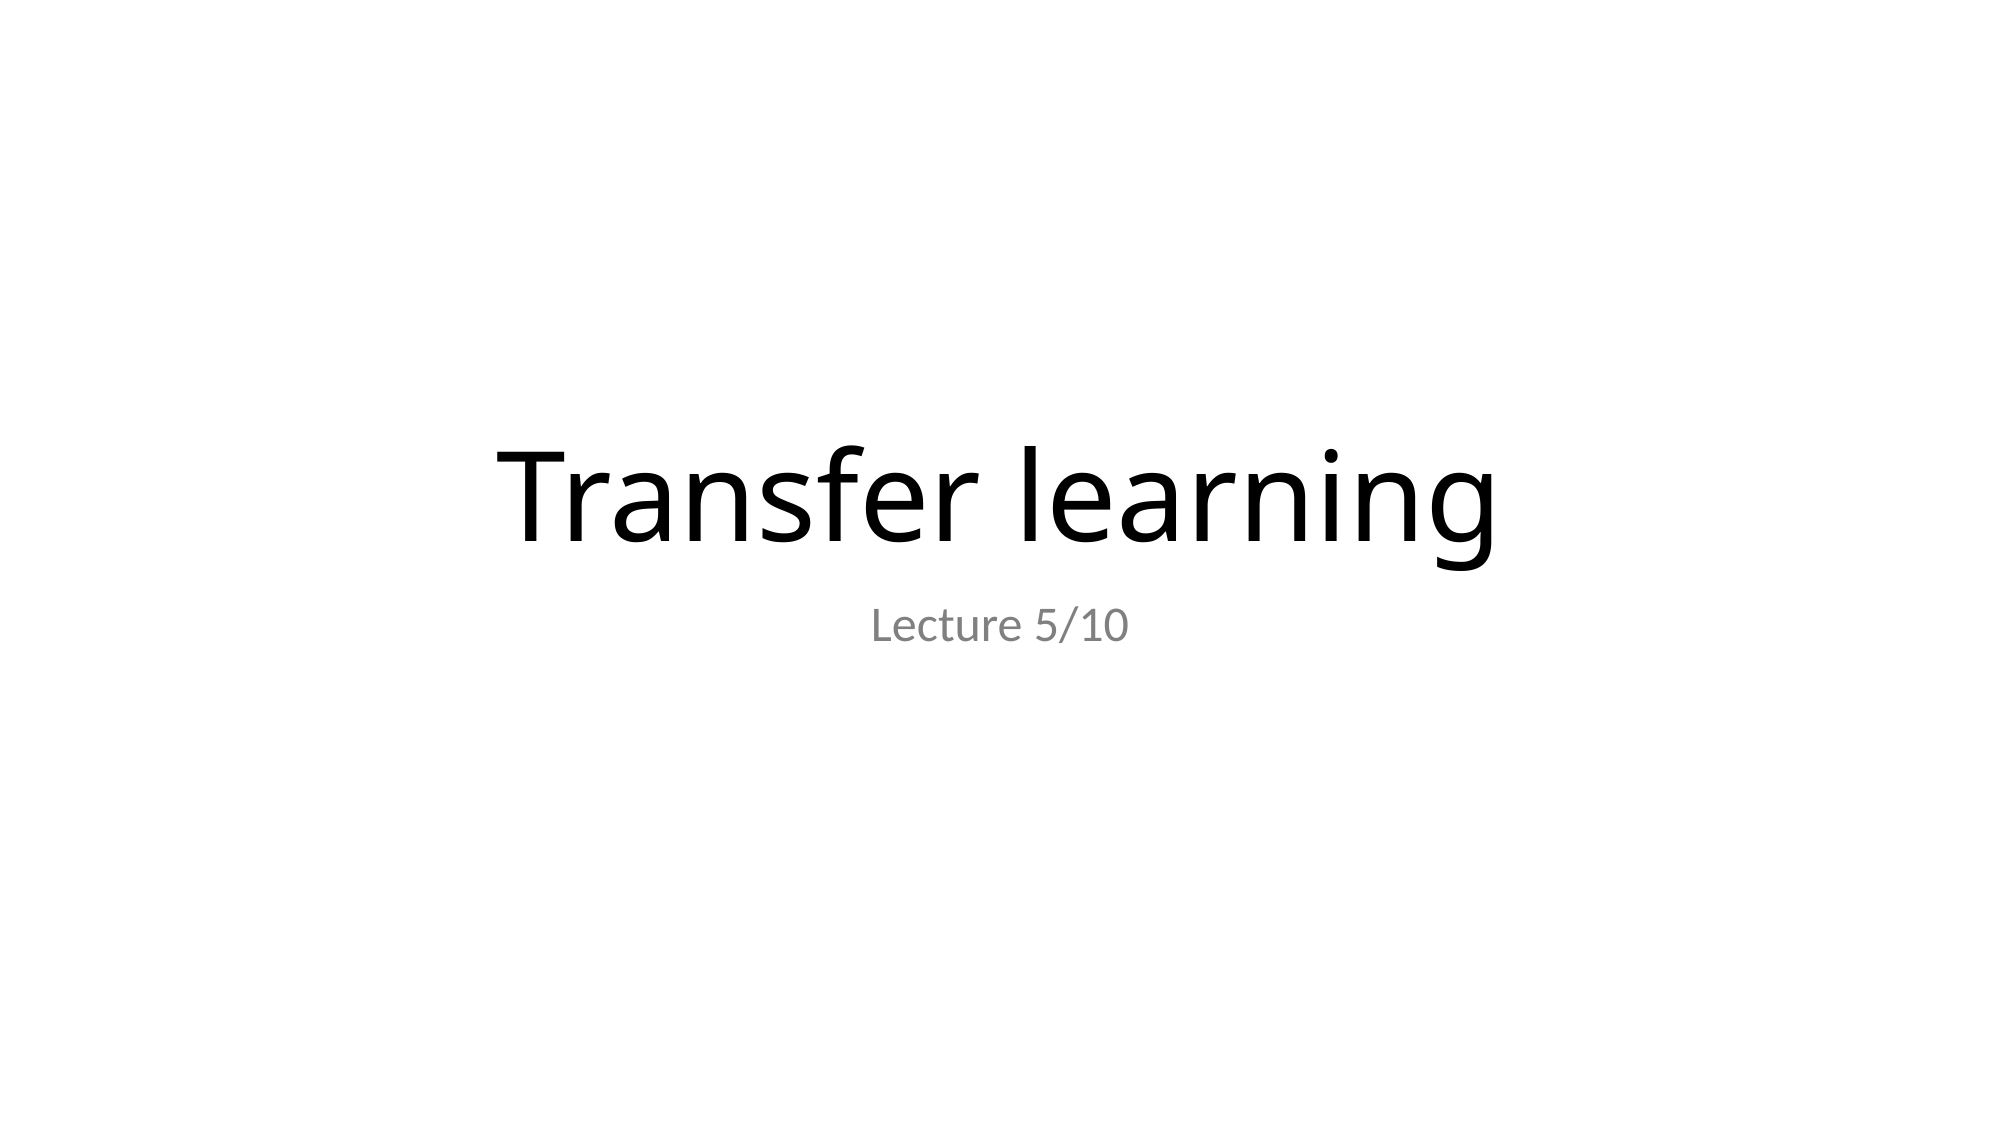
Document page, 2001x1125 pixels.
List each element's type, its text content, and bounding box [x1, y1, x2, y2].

title Transfer learning [249, 184, 1750, 576]
subtitle Lecture 5/10 [249, 590, 1750, 863]
